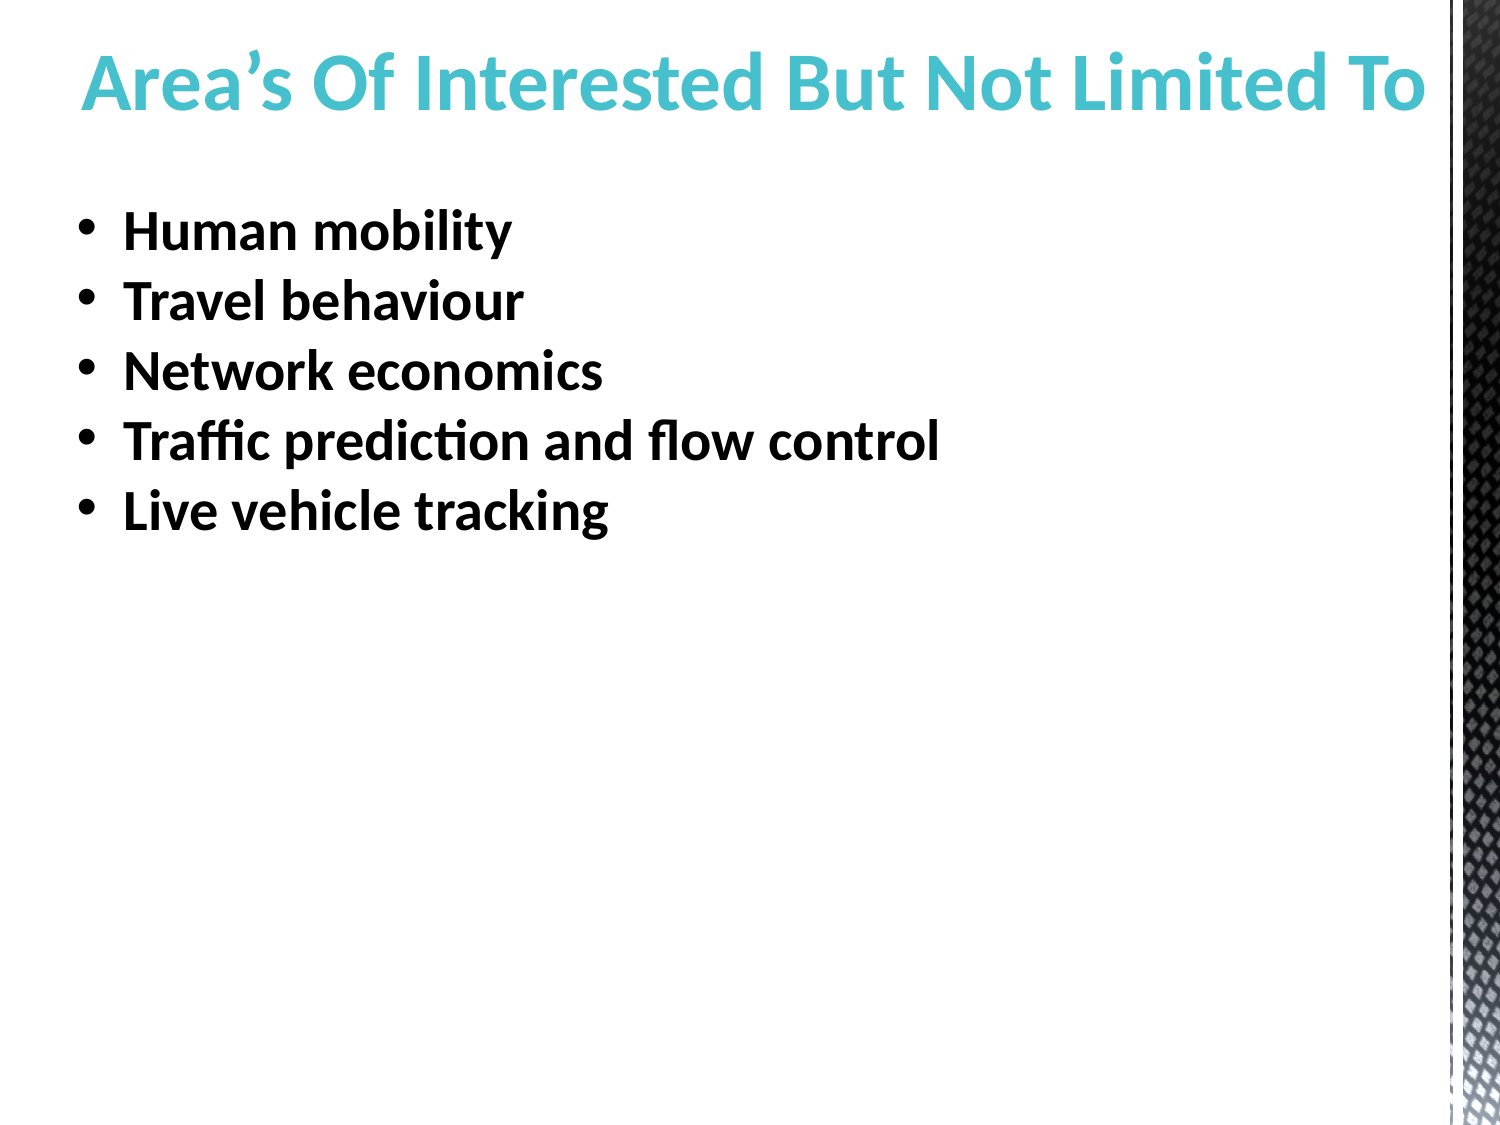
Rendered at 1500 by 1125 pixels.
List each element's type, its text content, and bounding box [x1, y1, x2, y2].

text_box Human mobility Travel behaviour Network economics Traffic prediction and flow control Live vehicle tracking [61, 184, 1058, 730]
picture [1447, 0, 1500, 1125]
text_box Area’s Of Interested But Not Limited To [66, 19, 1443, 135]
